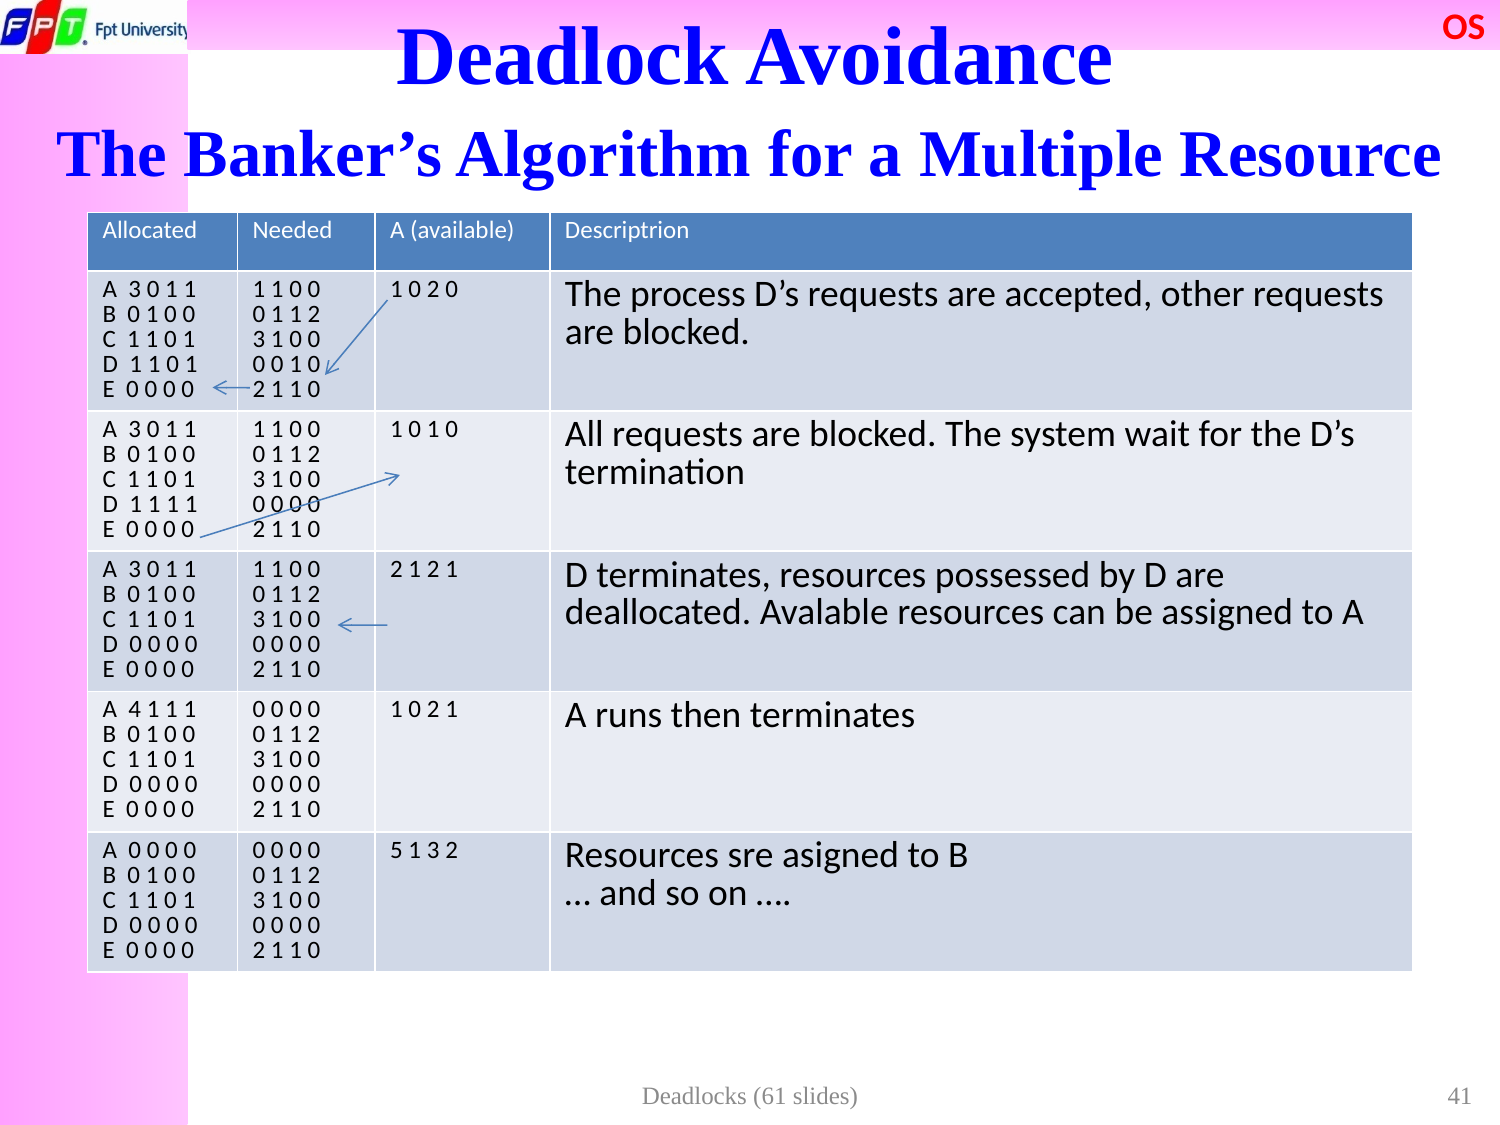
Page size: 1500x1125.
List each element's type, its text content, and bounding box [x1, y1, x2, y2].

table_cell All requests are blocked. The system wait for the D’s termination [551, 412, 1412, 550]
table_cell A 3 0 1 1 B 0 1 0 0 C 1 1 0 1 D 0 0 0 0 E 0 0 0 0 [88, 552, 237, 691]
table_cell A 0 0 0 0 B 0 1 0 0 C 1 1 0 1 D 0 0 0 0 E 0 0 0 0 [88, 833, 237, 971]
footer Deadlocks (61 slides) [512, 1074, 988, 1116]
table_cell 0 0 0 0 0 1 1 2 3 1 0 0 0 0 0 0 2 1 1 0 [238, 833, 374, 971]
table_cell A runs then terminates [551, 692, 1412, 831]
table_cell 0 0 0 0 0 1 1 2 3 1 0 0 0 0 0 0 2 1 1 0 [238, 692, 374, 831]
table_cell D terminates, resources possessed by D are deallocated. Avalable resources can be assigned to A [551, 552, 1412, 691]
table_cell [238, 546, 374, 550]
table_cell A 3 0 1 1 B 0 1 0 0 C 1 1 0 1 D 1 1 0 1 E 0 0 0 0 [88, 272, 237, 410]
table_cell 1 1 0 0 0 1 1 2 3 1 0 0 0 0 0 0 2 1 1 0 [238, 552, 374, 691]
picture [0, 0, 188, 12]
table_header Needed [238, 213, 374, 270]
table_cell A 3 0 1 1 B 0 1 0 0 C 1 1 0 1 D 1 1 1 1 E 0 0 0 0 [88, 412, 237, 550]
table_cell 1 0 2 0 [376, 272, 549, 410]
table_header Descriptrion [551, 213, 1412, 270]
table_cell A 4 1 1 1 B 0 1 0 0 C 1 1 0 1 D 0 0 0 0 E 0 0 0 0 [88, 692, 237, 831]
table_cell 1 0 1 0 [376, 412, 549, 550]
table_cell 2 1 2 1 [376, 552, 549, 691]
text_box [318, 305, 394, 369]
table_cell 1 1 0 0 0 1 1 2 3 1 0 0 0 0 1 0 2 1 1 0 [238, 272, 374, 410]
table_cell The process D’s requests are accepted, other requests are blocked. [551, 272, 1412, 410]
table_cell 1 0 2 1 [376, 692, 549, 831]
table_header A (available) [376, 213, 549, 270]
table_cell Resources sre asigned to B … and so on …. [551, 833, 1412, 971]
table_cell 1 1 0 0 0 1 1 2 3 1 0 0 0 0 0 0 2 1 1 0 [238, 412, 374, 473]
table_cell 5 1 3 2 [376, 833, 549, 971]
table_header Allocated [88, 213, 237, 270]
title Deadlock Avoidance The Banker’s Algorithm for a Multiple Resource [0, 12, 1500, 138]
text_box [199, 474, 401, 538]
slide_number 41 [1137, 1074, 1488, 1116]
